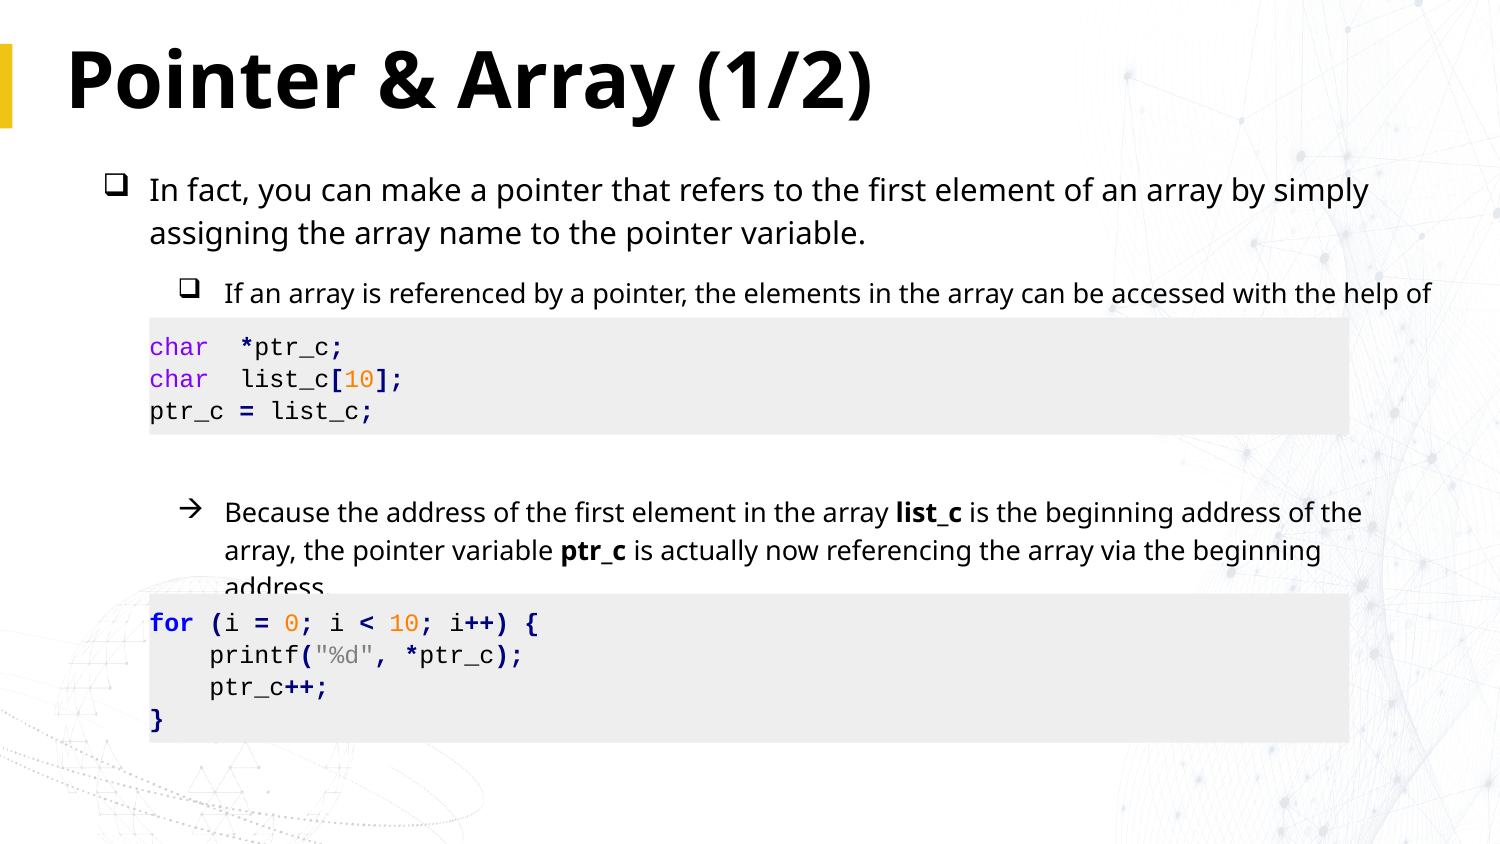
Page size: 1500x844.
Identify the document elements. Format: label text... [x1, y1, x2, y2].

text_box for (i = 0; i < 10; i++) { printf("%d", *ptr_c); ptr_c++; } [149, 593, 1350, 743]
list In fact, you can make a pointer that refers to the first element of an array by simply assigning the array name to the pointer variable. If an array is referenced by a pointer, the elements in the array can be accessed with the help of the pointer. Because the address of the first element in the array list_c is the beginning address of the array, the pointer variable ptr_c is actually now referencing the array via the beginning address. and then we can use that pointer to access the array elements. [53, 159, 1446, 799]
picture [0, 0, 1500, 844]
text_box char *ptr_c; char list_c[10]; ptr_c = list_c; [149, 317, 1350, 435]
title Pointer & Array (1/2) [53, 31, 1446, 135]
